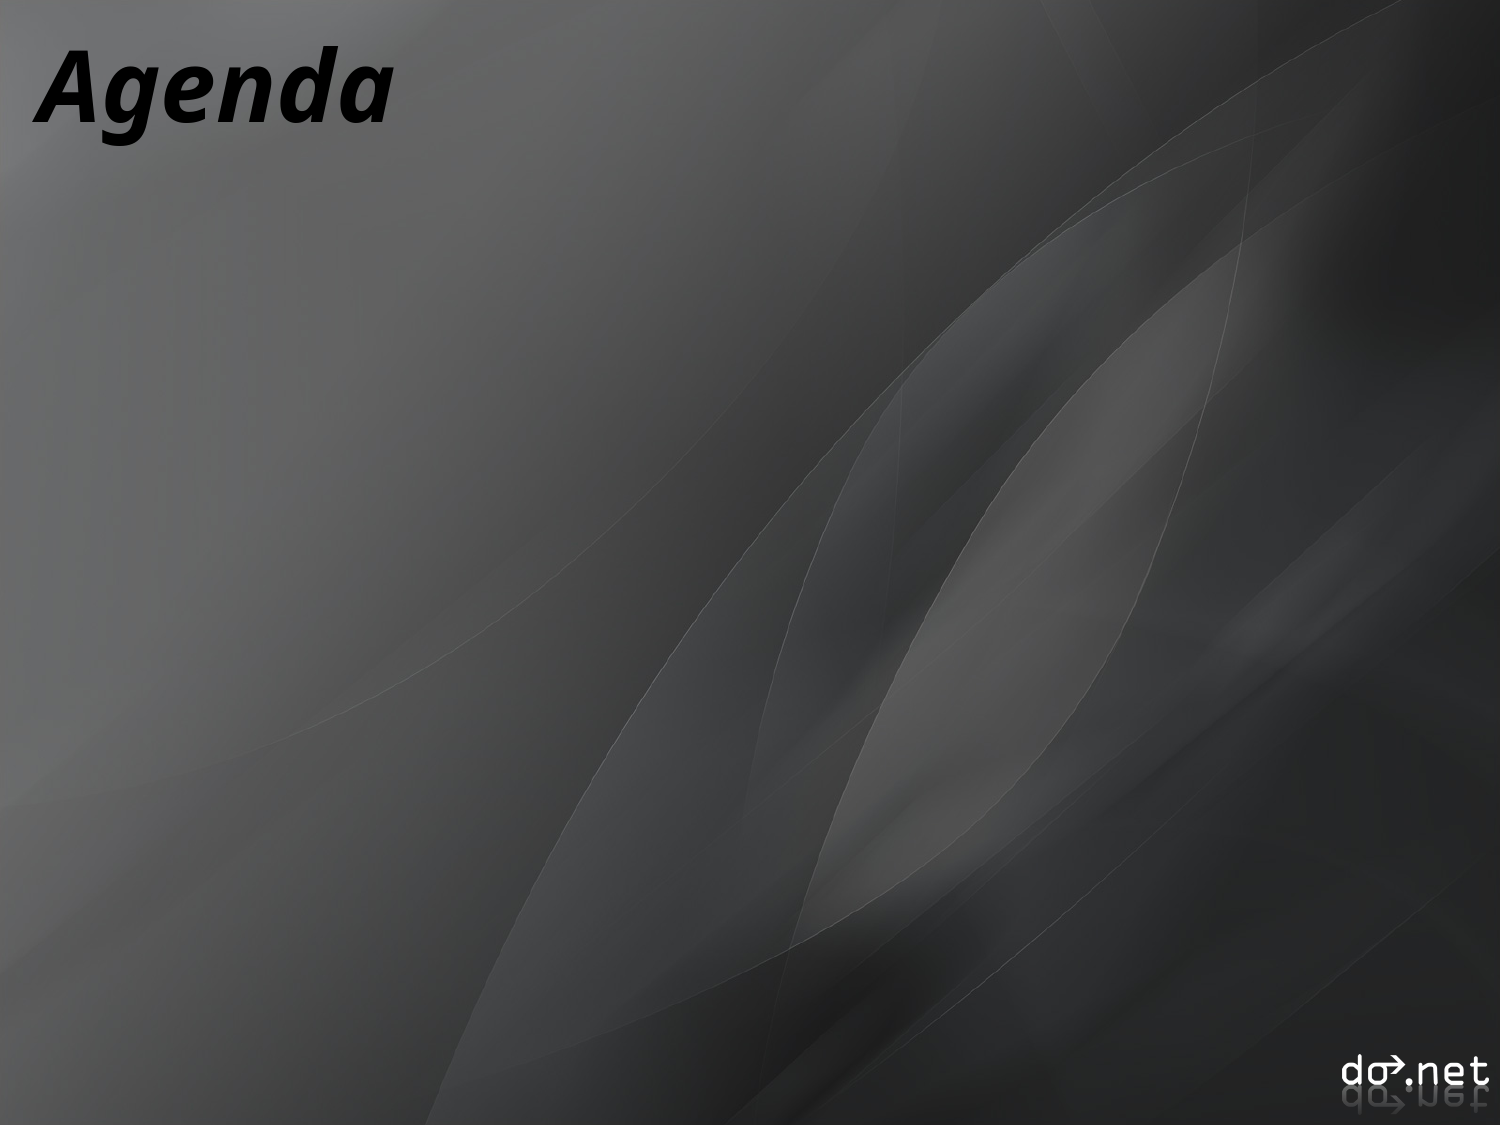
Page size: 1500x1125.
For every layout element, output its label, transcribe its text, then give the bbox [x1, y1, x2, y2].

picture [0, 0, 1500, 1125]
title Agenda [23, 23, 1465, 141]
